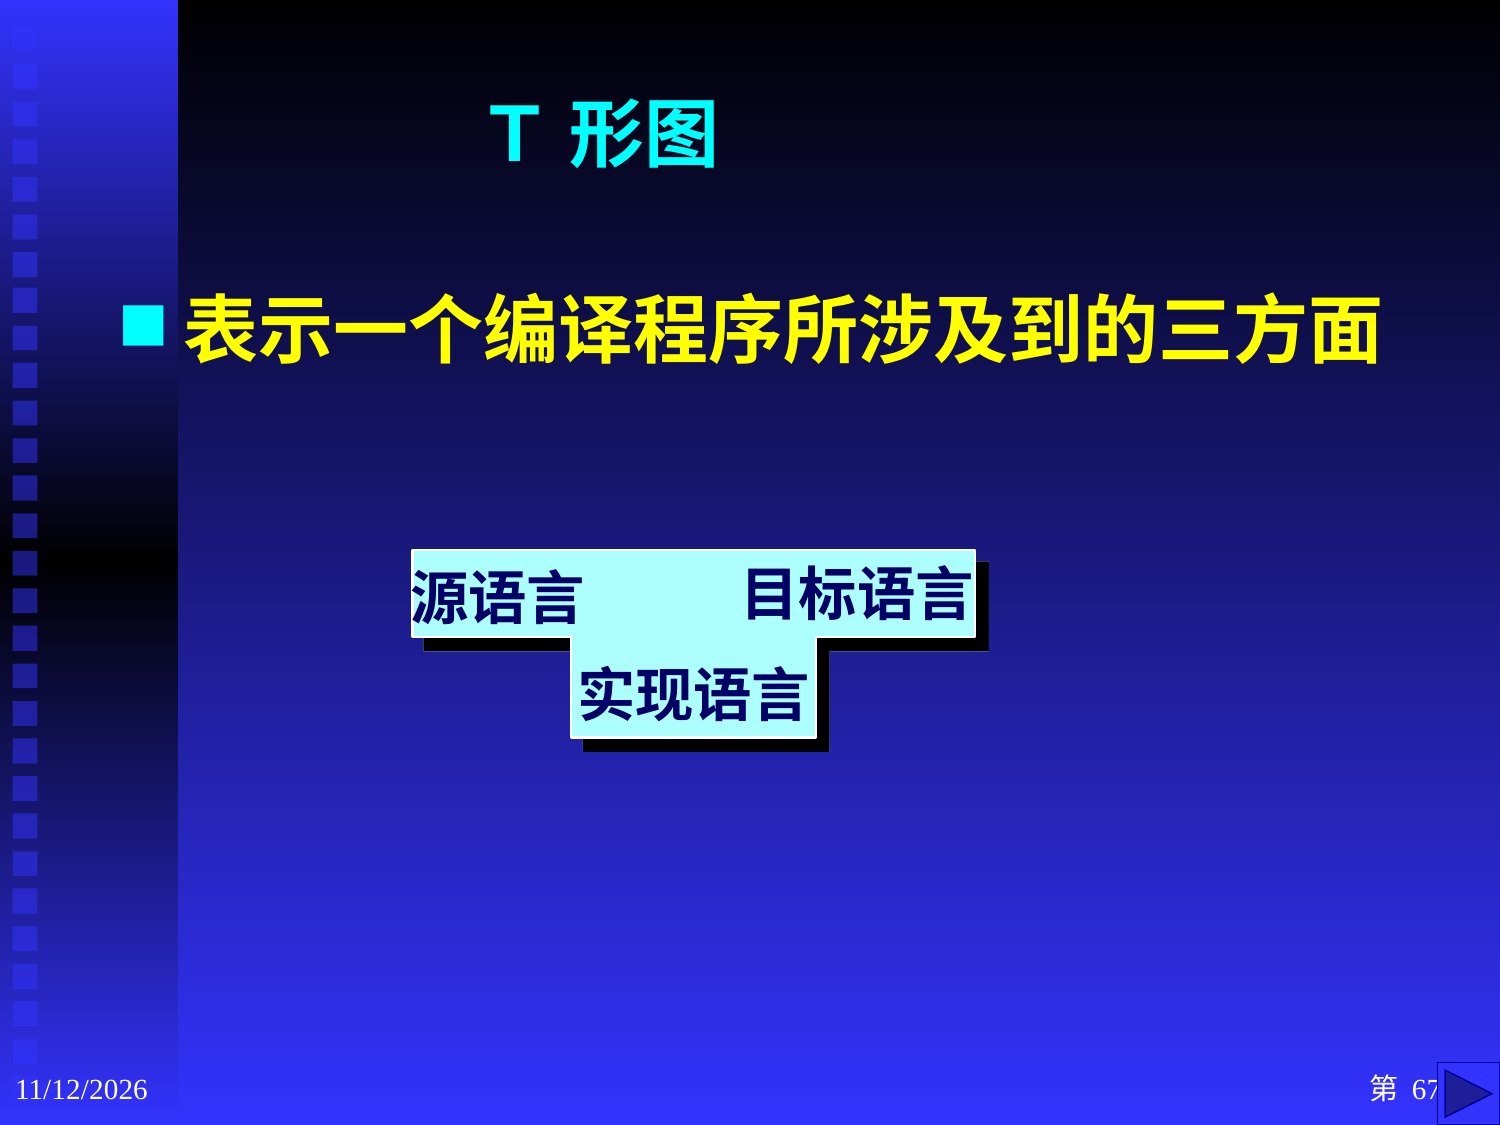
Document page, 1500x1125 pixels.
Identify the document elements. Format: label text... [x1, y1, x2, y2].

text_box 实现语言 [562, 650, 826, 736]
title Ｔ 形图 [462, 37, 1100, 225]
text_box 目标语言 [725, 549, 989, 635]
text_box [1437, 1062, 1500, 1125]
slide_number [0, 1049, 313, 1125]
slide_number 第 67 页 [1187, 1049, 1500, 1125]
text_box 源语言 [395, 553, 600, 639]
list 表示一个编译程序所涉及到的三方面 [112, 274, 1463, 388]
text_box [412, 549, 976, 650]
